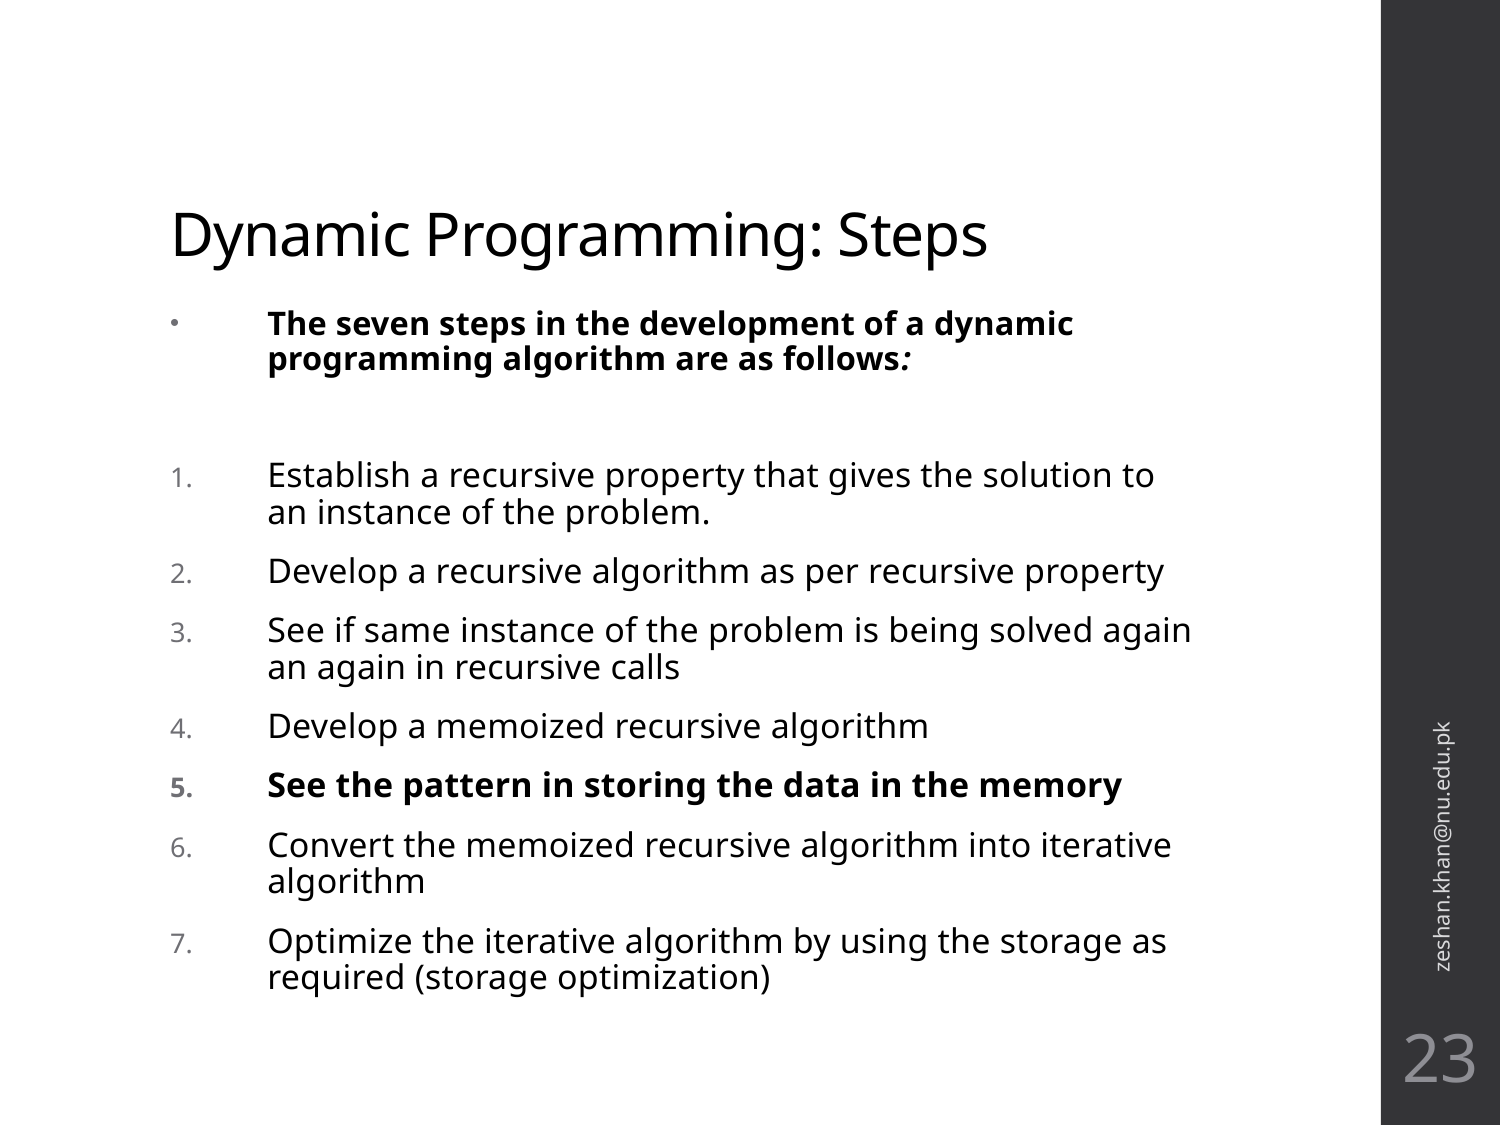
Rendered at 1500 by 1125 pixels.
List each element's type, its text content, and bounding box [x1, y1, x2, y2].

footer zeshan.khan@nu.edu.pk [1418, 400, 1464, 988]
slide_number 23 [1384, 1012, 1498, 1110]
title Dynamic Programming: Steps [155, 60, 1348, 278]
list The seven steps in the development of a dynamic programming algorithm are as follows: Establish a recursive property that gives the solution to an instance of the problem. Develop a recursive algorithm as per recursive property See if same instance of the problem is being solved again an again in recursive calls Develop a memoized recursive algorithm See the pattern in storing the data in the memory Convert the memoized recursive algorithm into iterative algorithm Optimize the iterative algorithm by using the storage as required (storage optimization) [155, 299, 1213, 1014]
